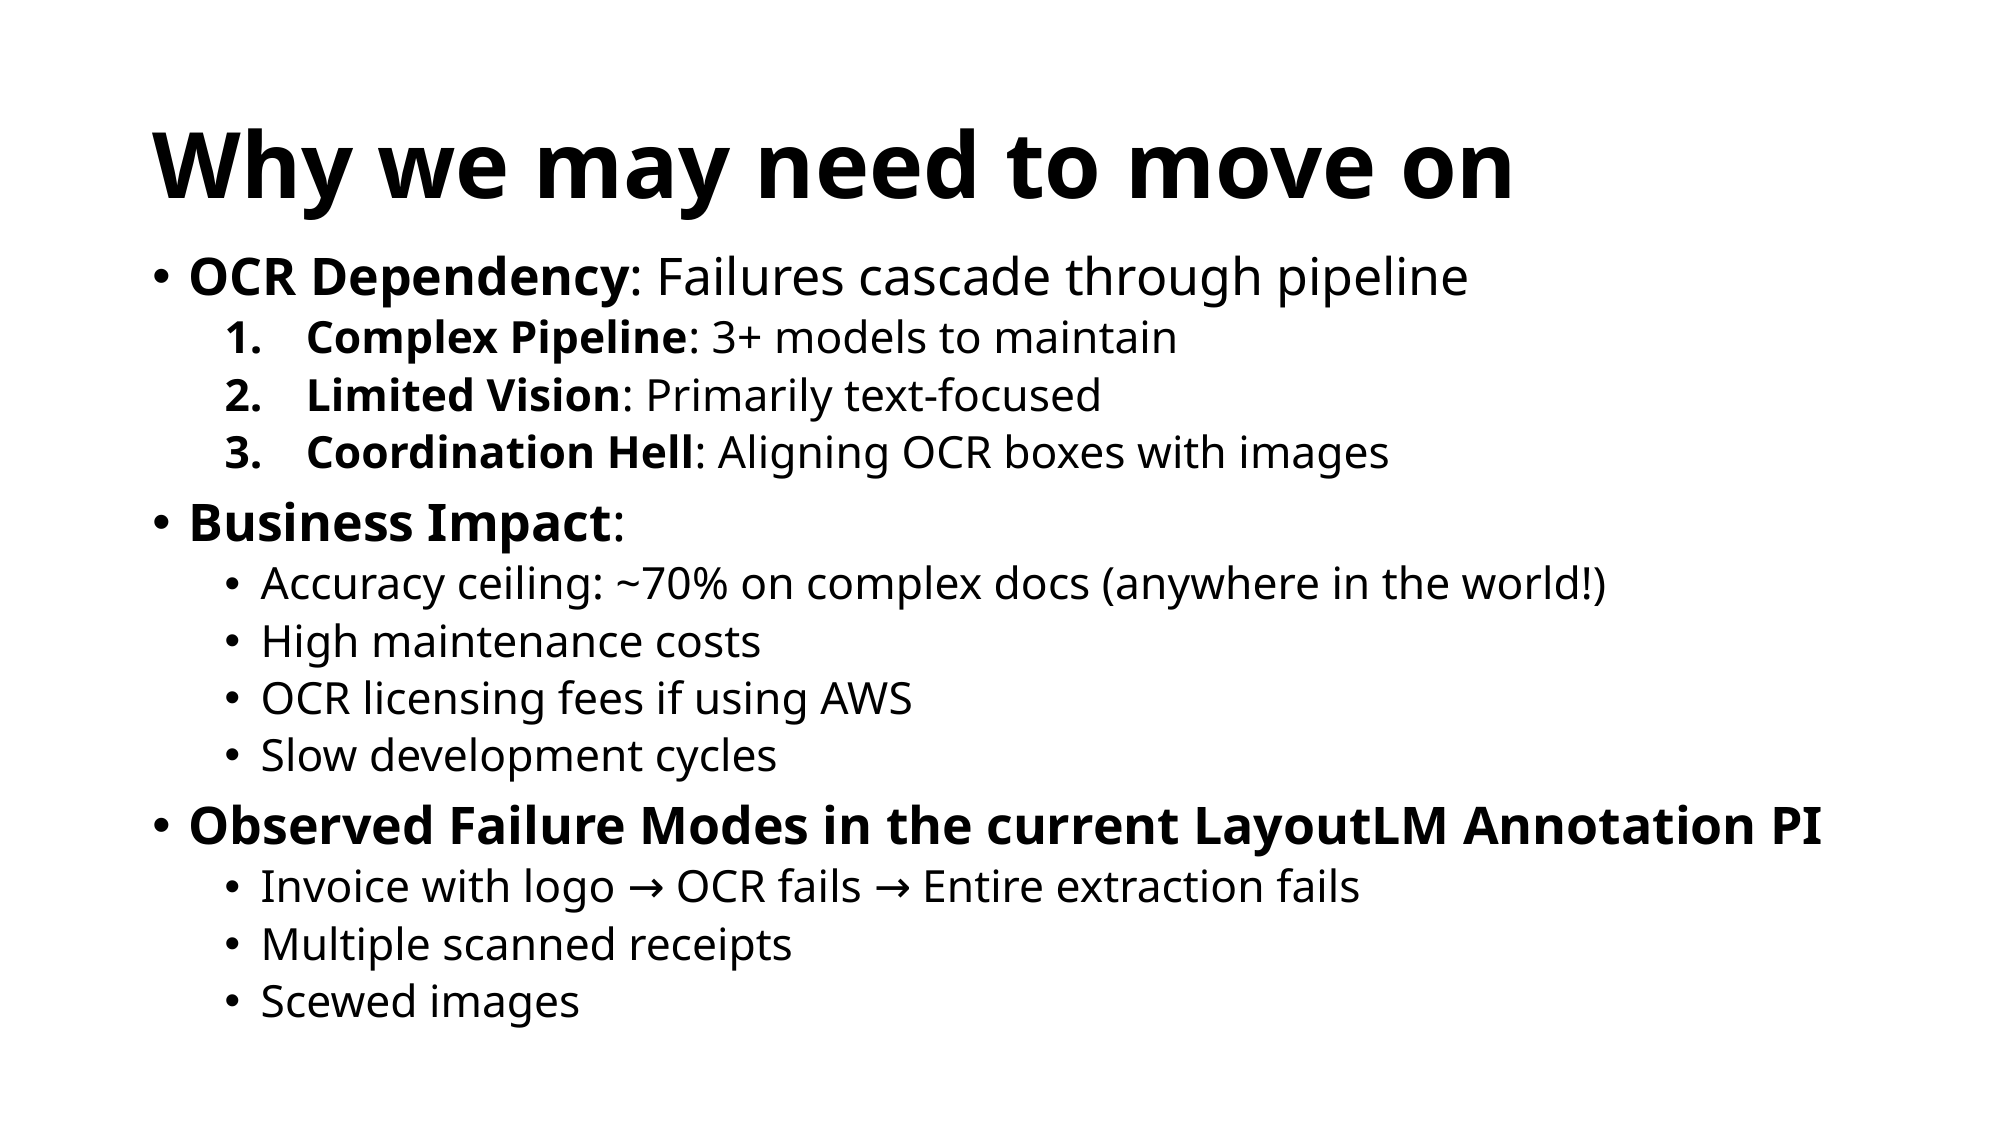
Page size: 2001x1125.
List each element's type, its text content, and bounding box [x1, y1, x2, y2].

title Why we may need to move on [137, 59, 1863, 243]
list OCR Dependency: Failures cascade through pipeline Complex Pipeline: 3+ models to maintain Limited Vision: Primarily text-focused Coordination Hell: Aligning OCR boxes with images Business Impact: Accuracy ceiling: ~70% on complex docs (anywhere in the world!) High maintenance costs OCR licensing fees if using AWS Slow development cycles Observed Failure Modes in the current LayoutLM Annotation PI Invoice with logo → OCR fails → Entire extraction fails Multiple scanned receipts Scewed images [137, 243, 1863, 1066]
